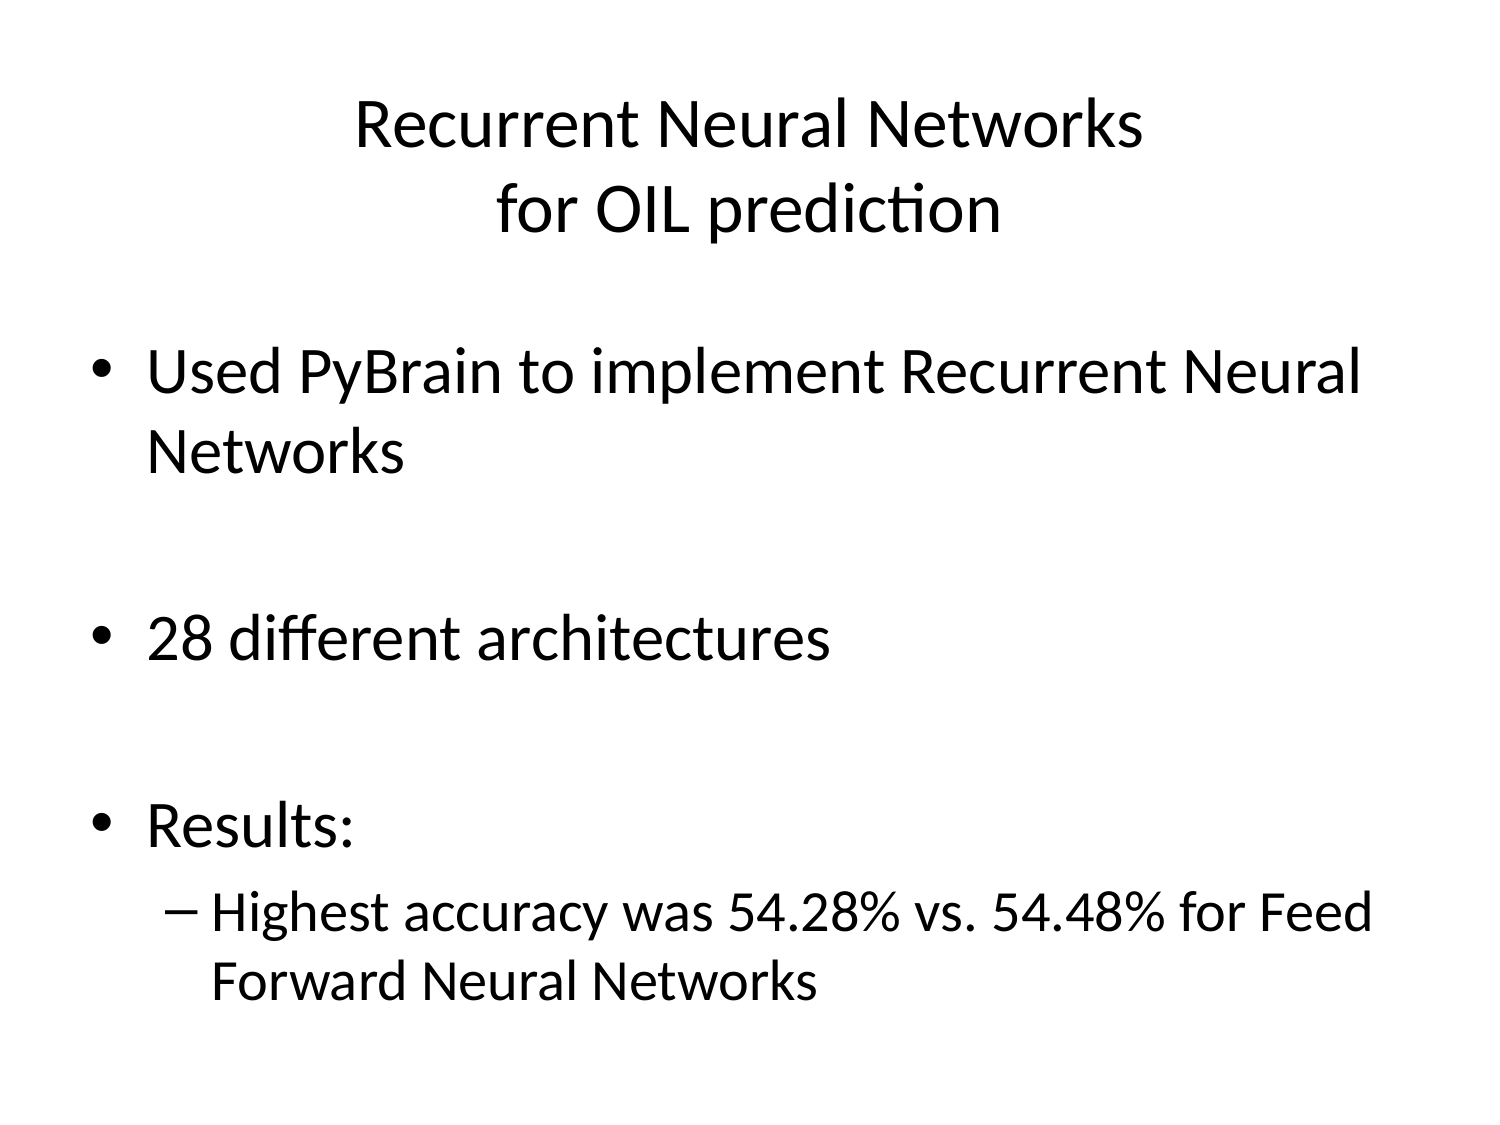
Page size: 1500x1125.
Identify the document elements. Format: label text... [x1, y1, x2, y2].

title Recurrent Neural Networks for OIL prediction [75, 67, 1425, 256]
list Used PyBrain to implement Recurrent Neural Networks 28 different architectures Results: Highest accuracy was 54.28% vs. 54.48% for Feed Forward Neural Networks [75, 319, 1447, 1125]
